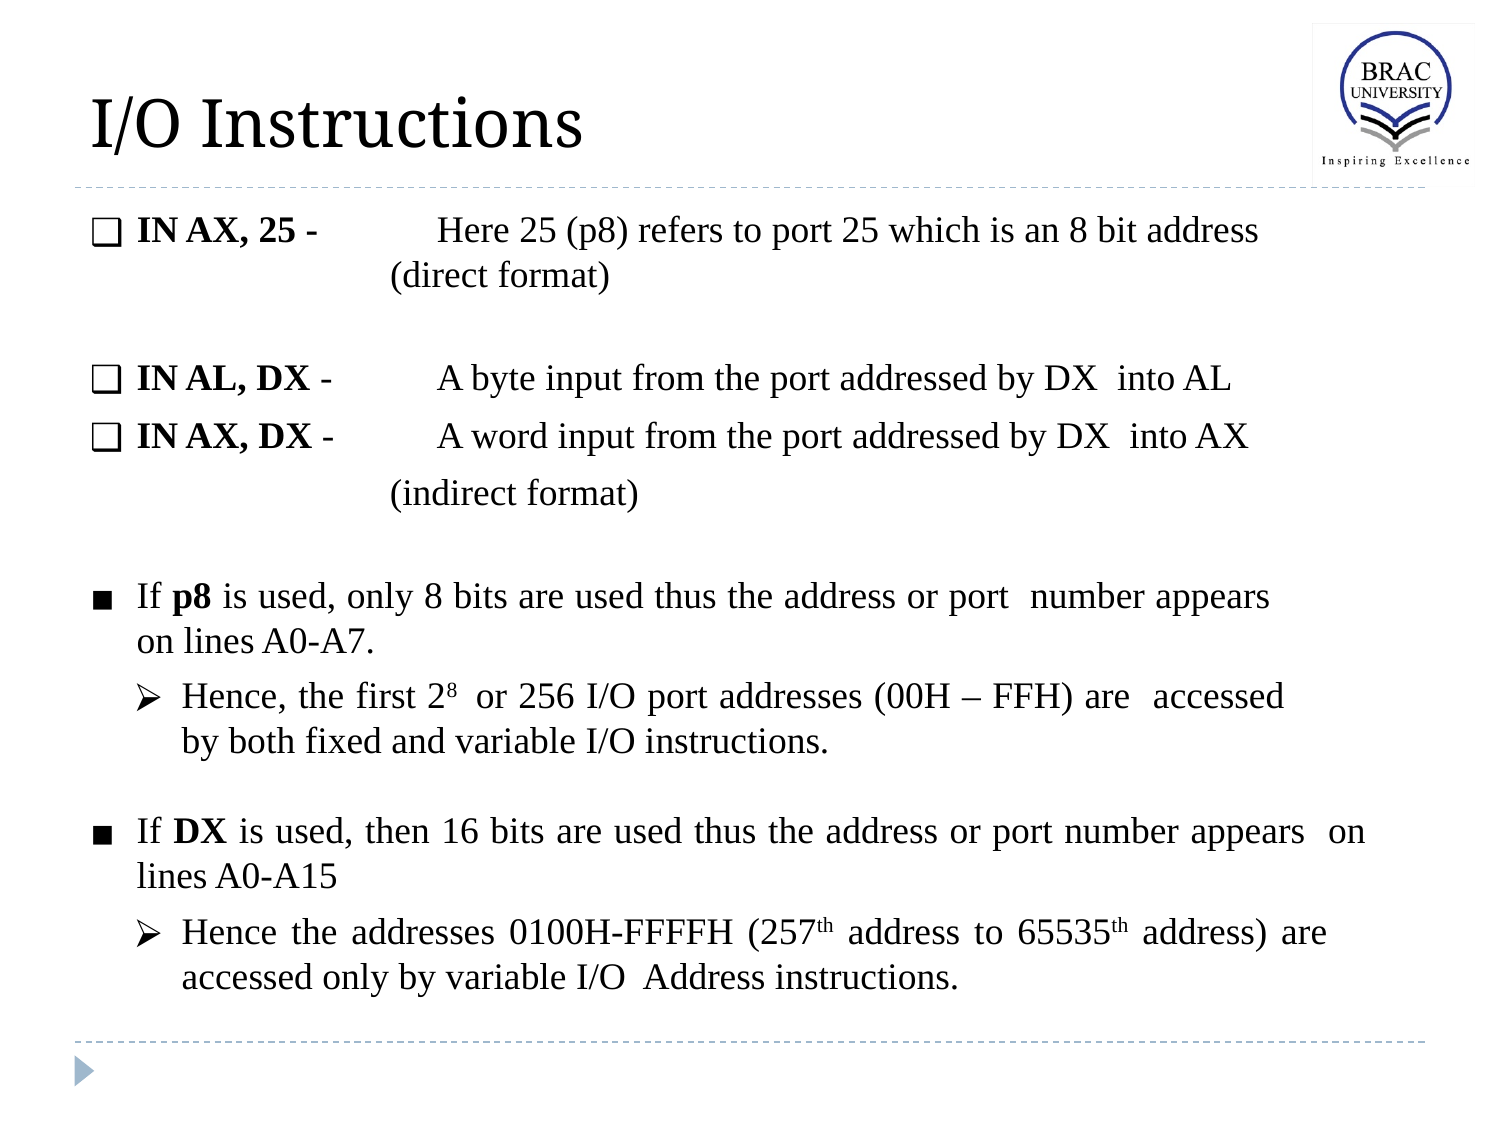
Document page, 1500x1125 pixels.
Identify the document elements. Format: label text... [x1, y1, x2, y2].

picture [1312, 23, 1476, 187]
title I/O Instructions [87, 78, 628, 190]
text_box IN AX, 25 - Here 25 (p8) refers to port 25 which is an 8 bit address (direct format) IN AL, DX - A byte input from the port addressed by DX into AL IN AX, DX - A word input from the port addressed by DX into AX (indirect format) If p8 is used, only 8 bits are used thus the address or port number appears on lines A0-A7. Hence, the first 28 or 256 I/O port addresses (00H – FFH) are accessed by both fixed and variable I/O instructions. If DX is used, then 16 bits are used thus the address or port number appears on lines A0-A15 Hence the addresses 0100H-FFFFH (257th address to 65535th address) are accessed only by variable I/O Address instructions. [87, 190, 1369, 1055]
